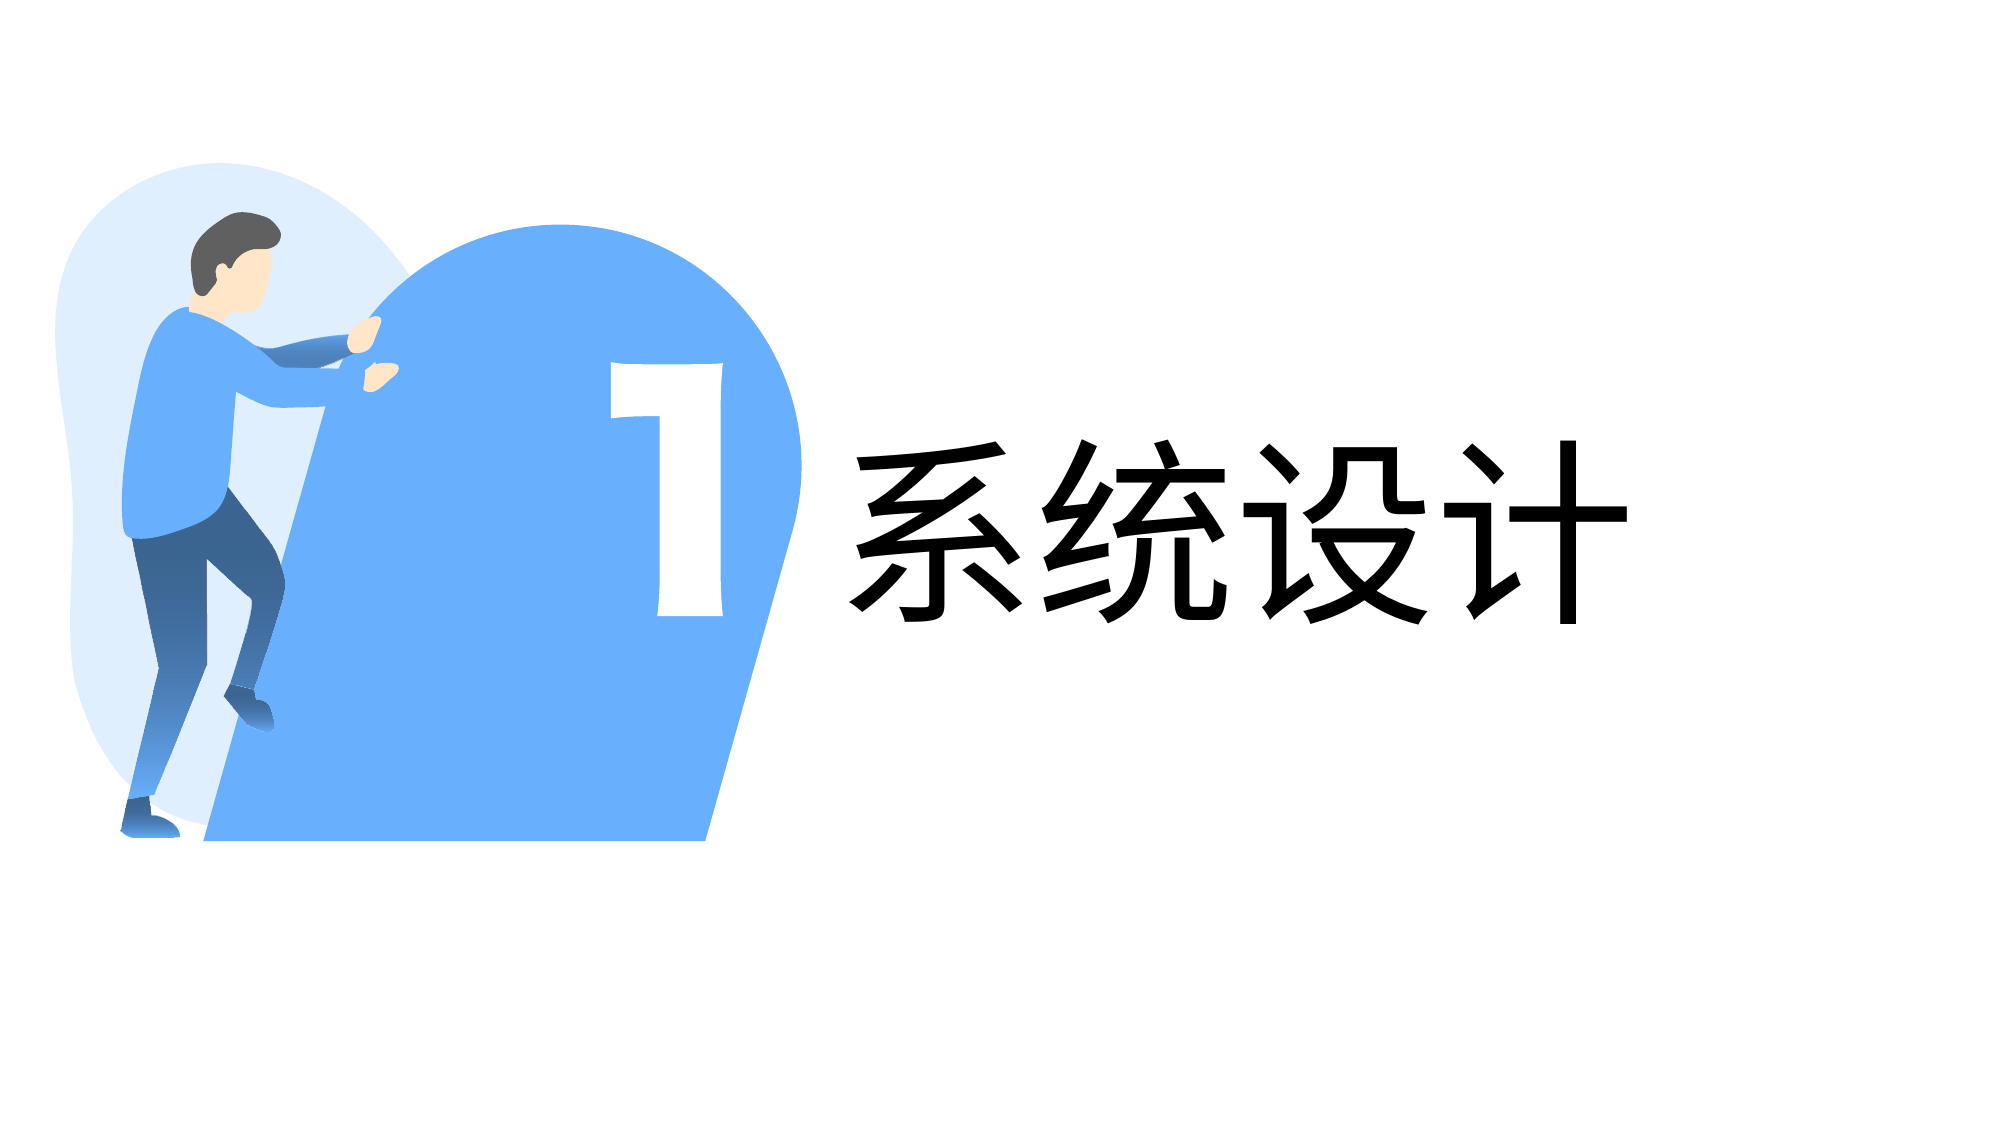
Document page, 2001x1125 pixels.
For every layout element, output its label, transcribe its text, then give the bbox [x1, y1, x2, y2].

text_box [36, 163, 836, 842]
text_box 系统设计 [836, 400, 1844, 656]
